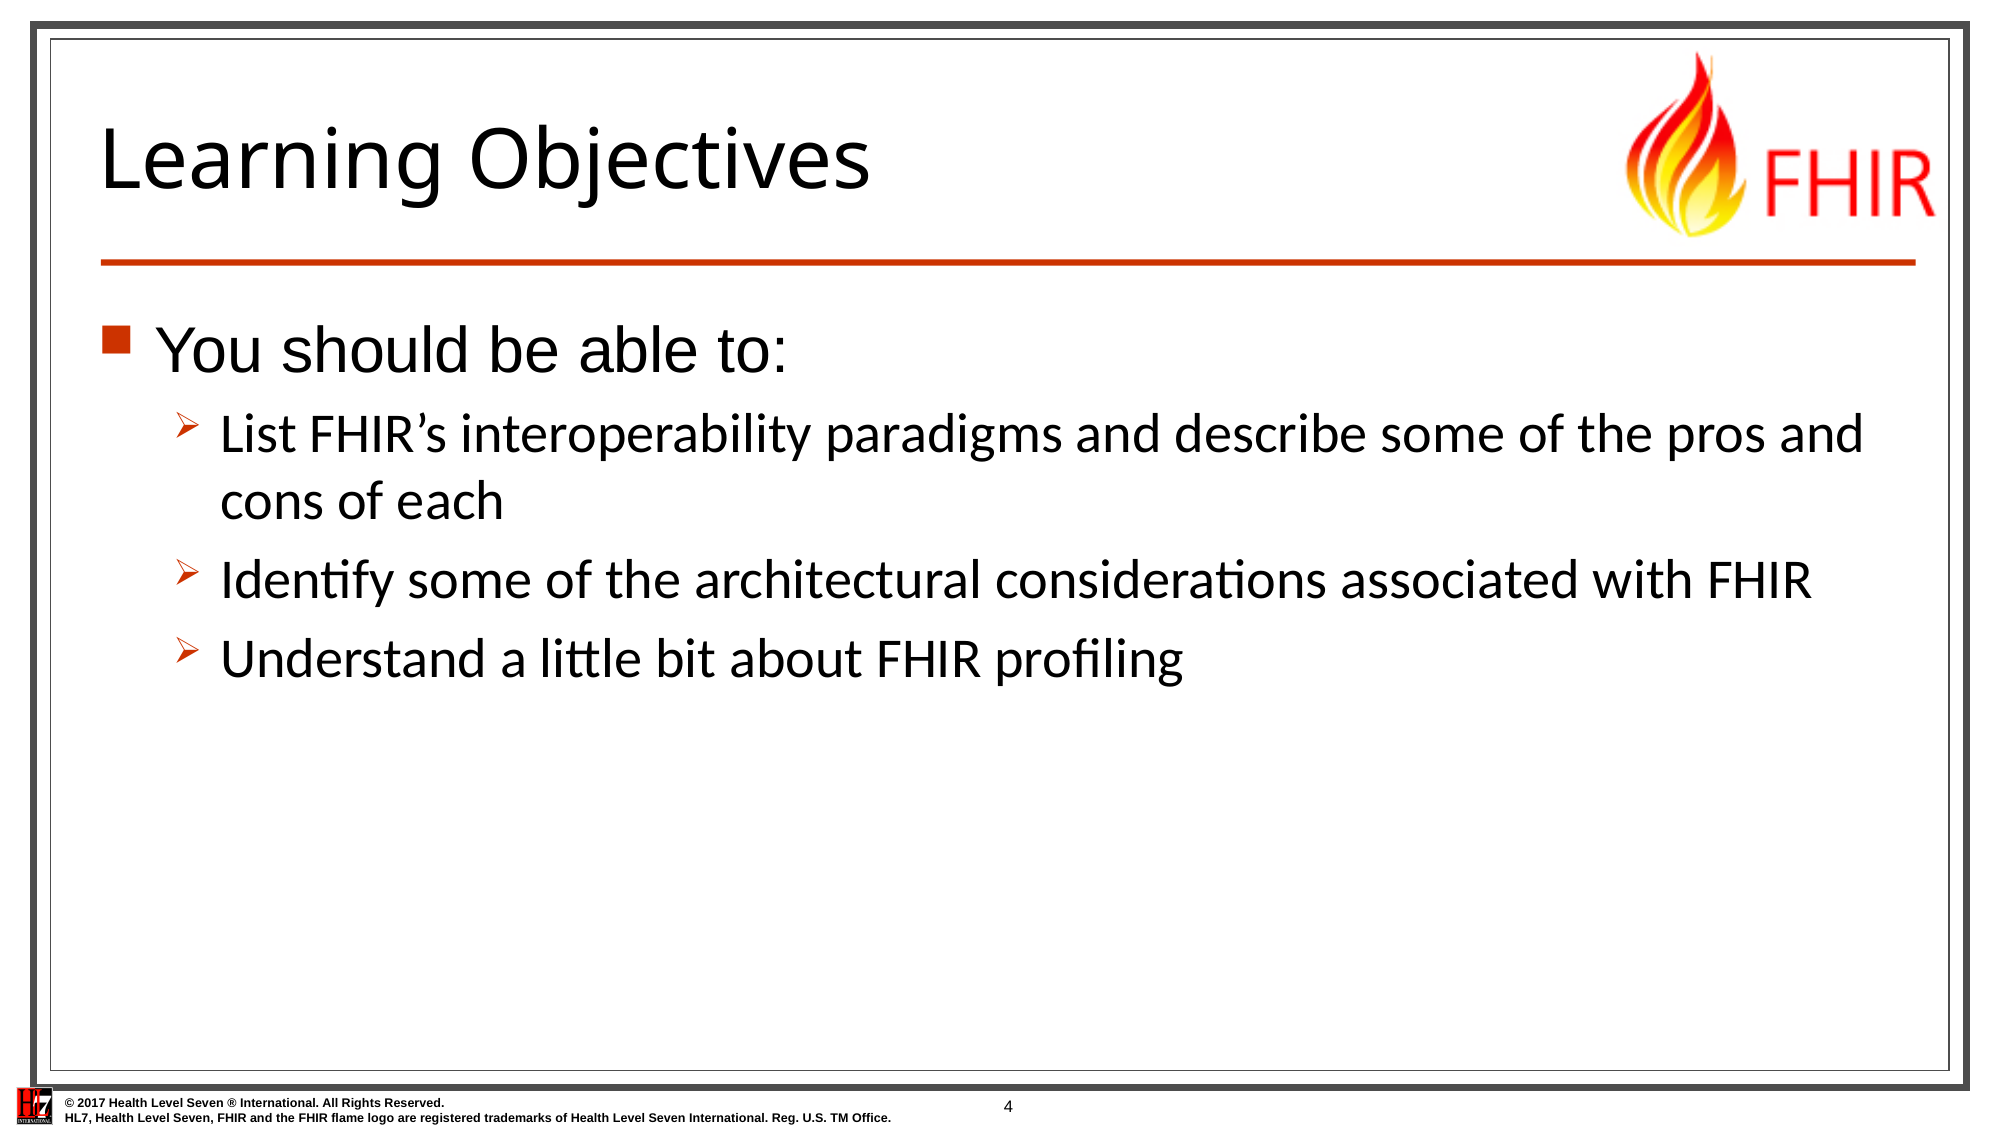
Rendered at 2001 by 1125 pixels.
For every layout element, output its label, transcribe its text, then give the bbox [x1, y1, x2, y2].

picture [1613, 41, 1948, 247]
picture [16, 1087, 53, 1125]
list You should be able to: List FHIR’s interoperability paradigms and describe some of the pros and cons of each Identify some of the architectural considerations associated with FHIR Understand a little bit about FHIR profiling [83, 299, 1917, 1026]
slide_number 4 [949, 1087, 1067, 1125]
title Learning Objectives [83, 77, 1614, 213]
